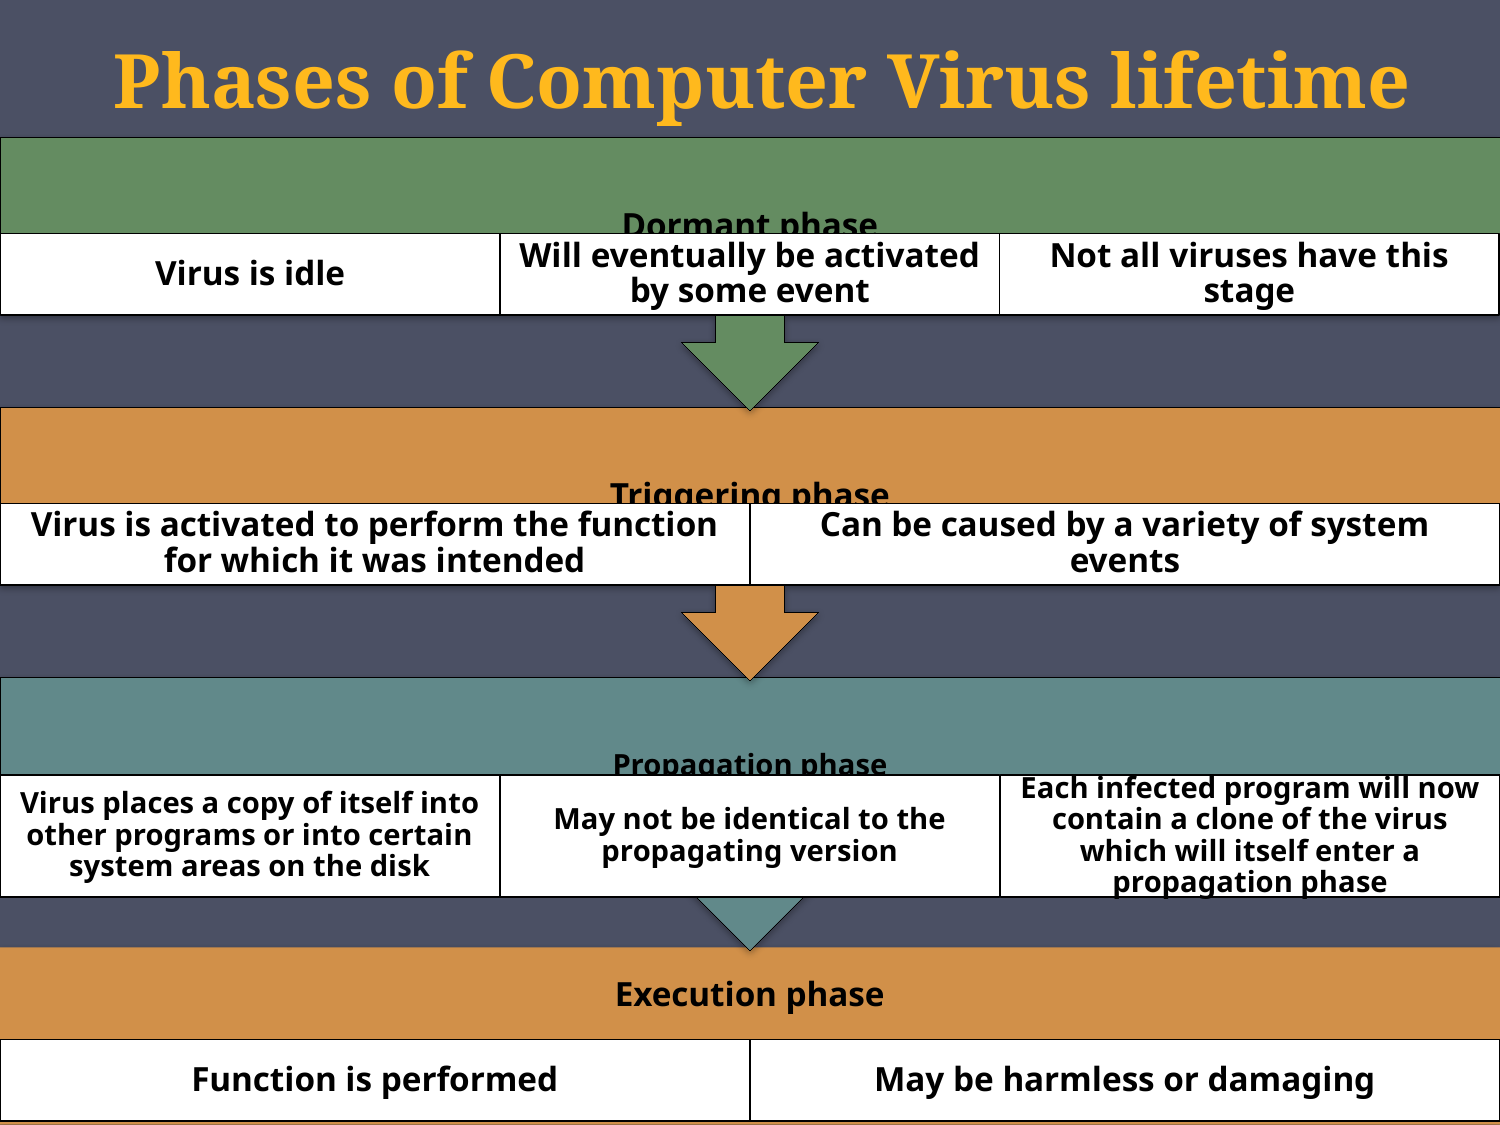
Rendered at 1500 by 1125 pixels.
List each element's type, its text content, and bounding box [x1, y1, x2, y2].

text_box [0, 137, 1500, 1125]
title Phases of Computer Virus lifetime [87, 19, 1438, 132]
